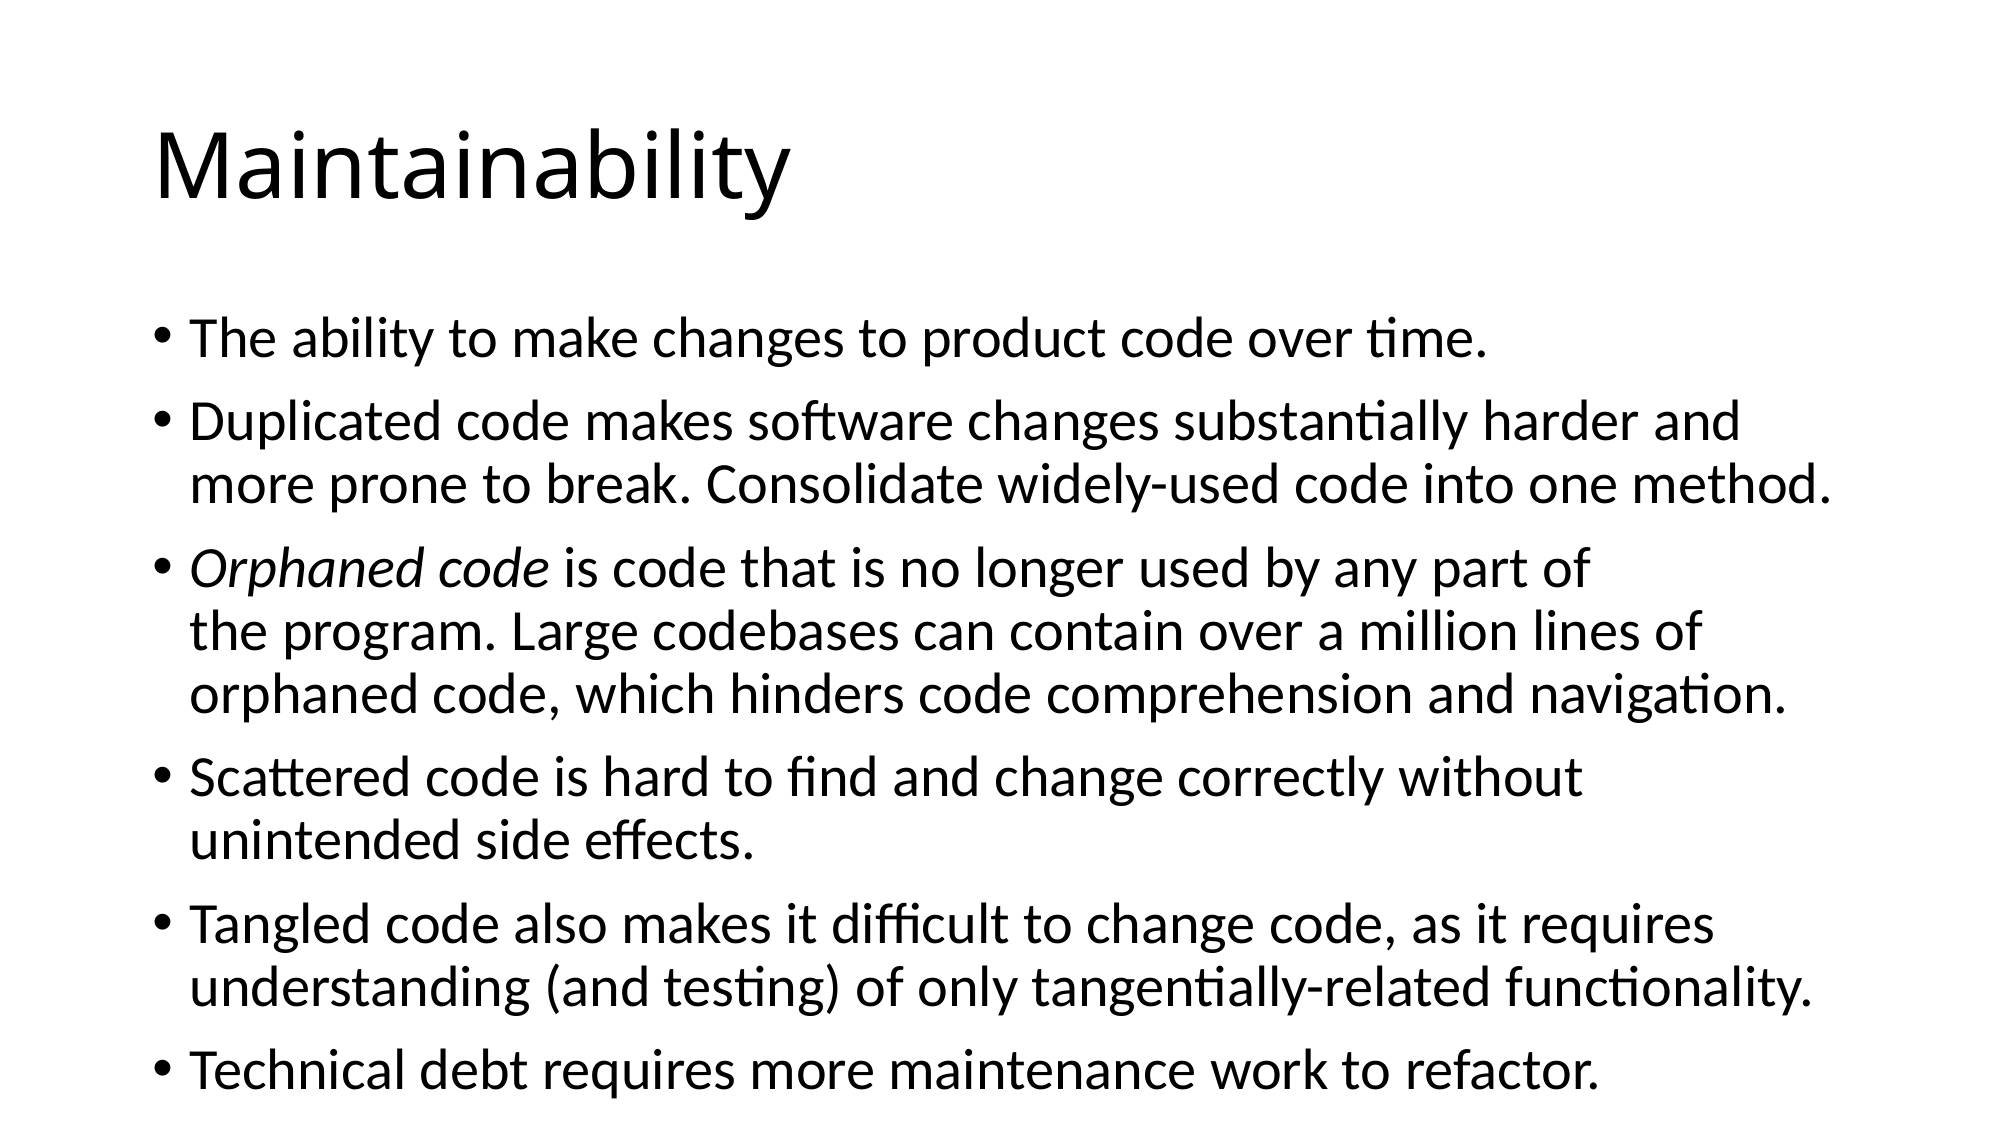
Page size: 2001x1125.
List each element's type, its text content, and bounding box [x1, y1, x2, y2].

title Maintainability [137, 59, 1863, 278]
list The ability to make changes to product code over time. Duplicated code makes software changes substantially harder and more prone to break. Consolidate widely-used code into one method. Orphaned code is code that is no longer used by any part of the program. Large codebases can contain over a million lines of orphaned code, which hinders code comprehension and navigation. Scattered code is hard to find and change correctly without unintended side effects. Tangled code also makes it difficult to change code, as it requires understanding (and testing) of only tangentially-related functionality. Technical debt requires more maintenance work to refactor. [137, 299, 1863, 1125]
